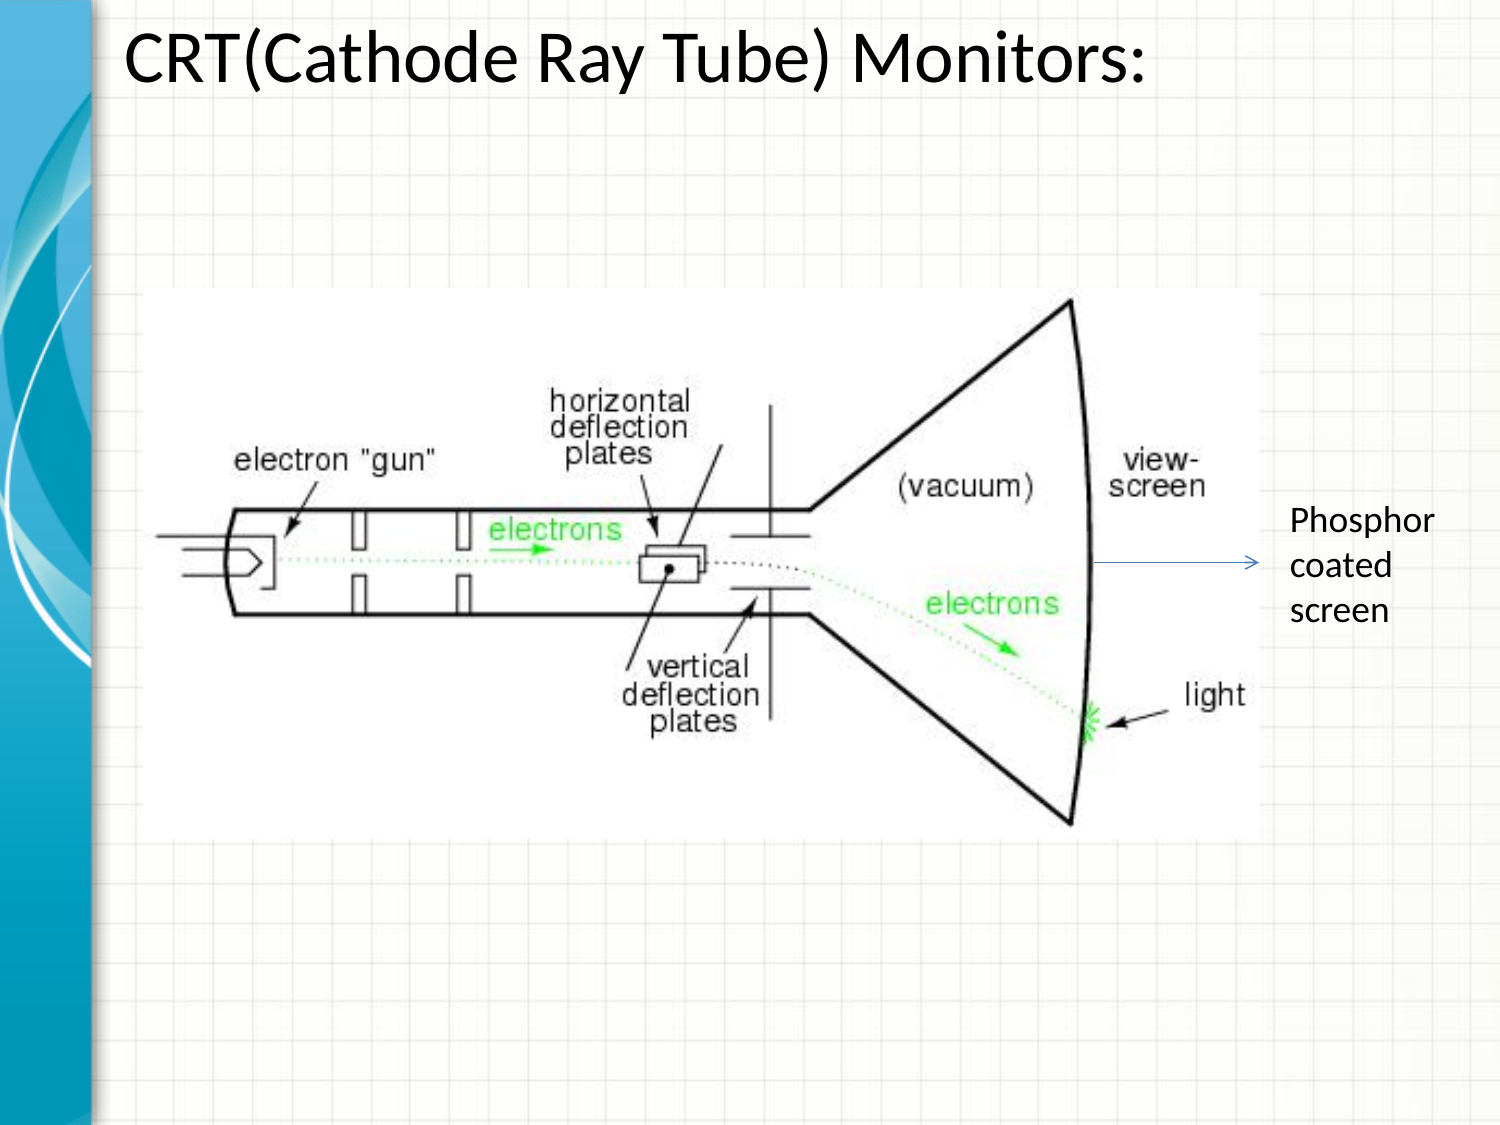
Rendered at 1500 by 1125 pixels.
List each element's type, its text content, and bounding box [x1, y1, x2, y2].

picture [0, 0, 1500, 1125]
text_box Phosphor coated screen [1274, 487, 1500, 638]
picture [143, 287, 1260, 839]
text_box CRT(Cathode Ray Tube) Monitors: [109, 0, 1500, 1005]
